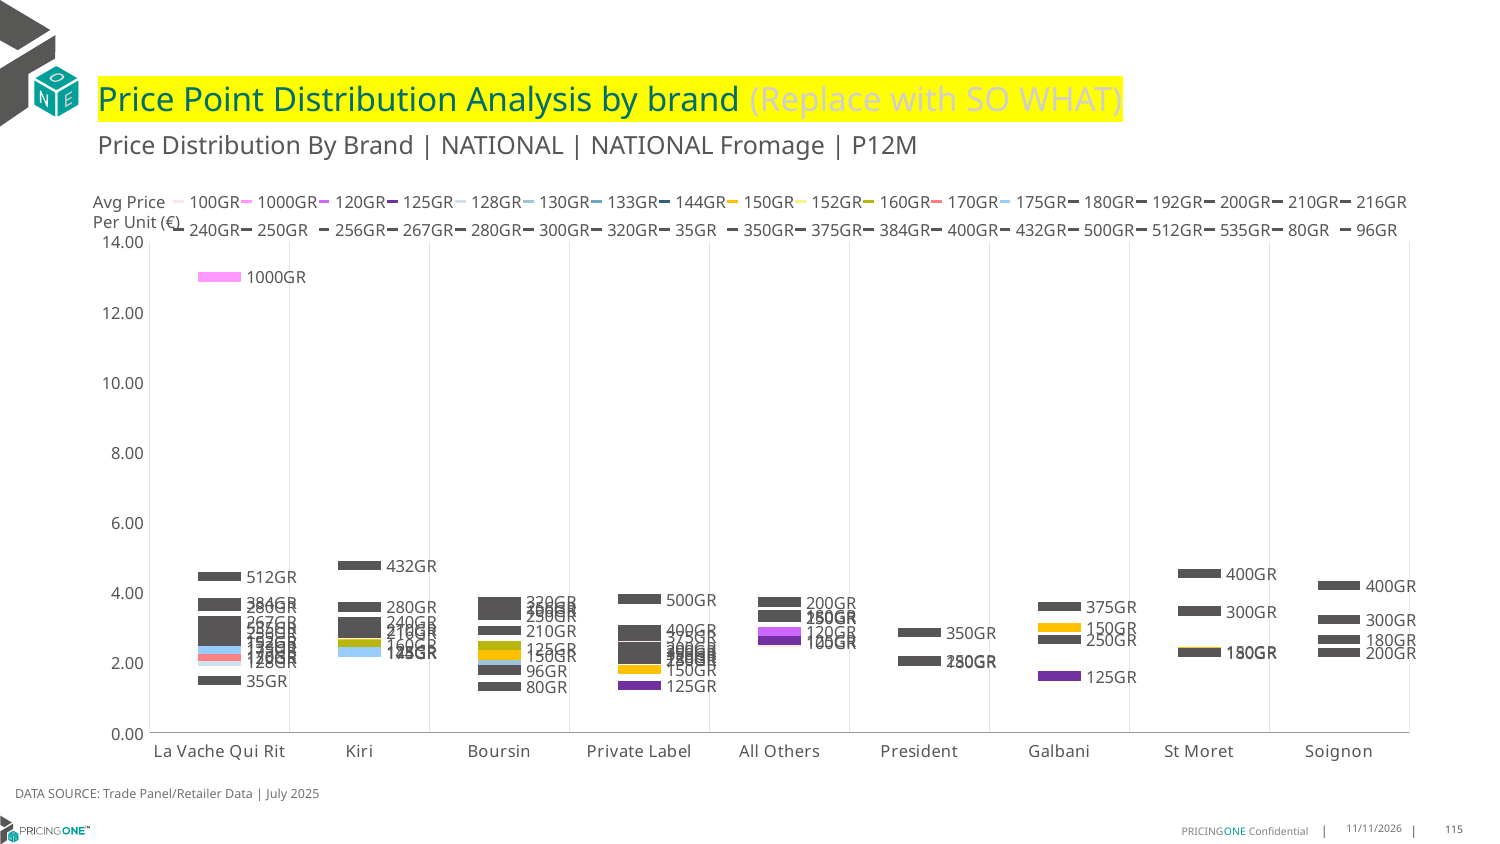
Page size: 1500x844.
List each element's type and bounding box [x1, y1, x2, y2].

chart [88, 185, 1418, 776]
slide_number [1325, 815, 1479, 844]
list [0, 776, 750, 814]
title [82, 0, 1418, 127]
list [82, 127, 1418, 186]
